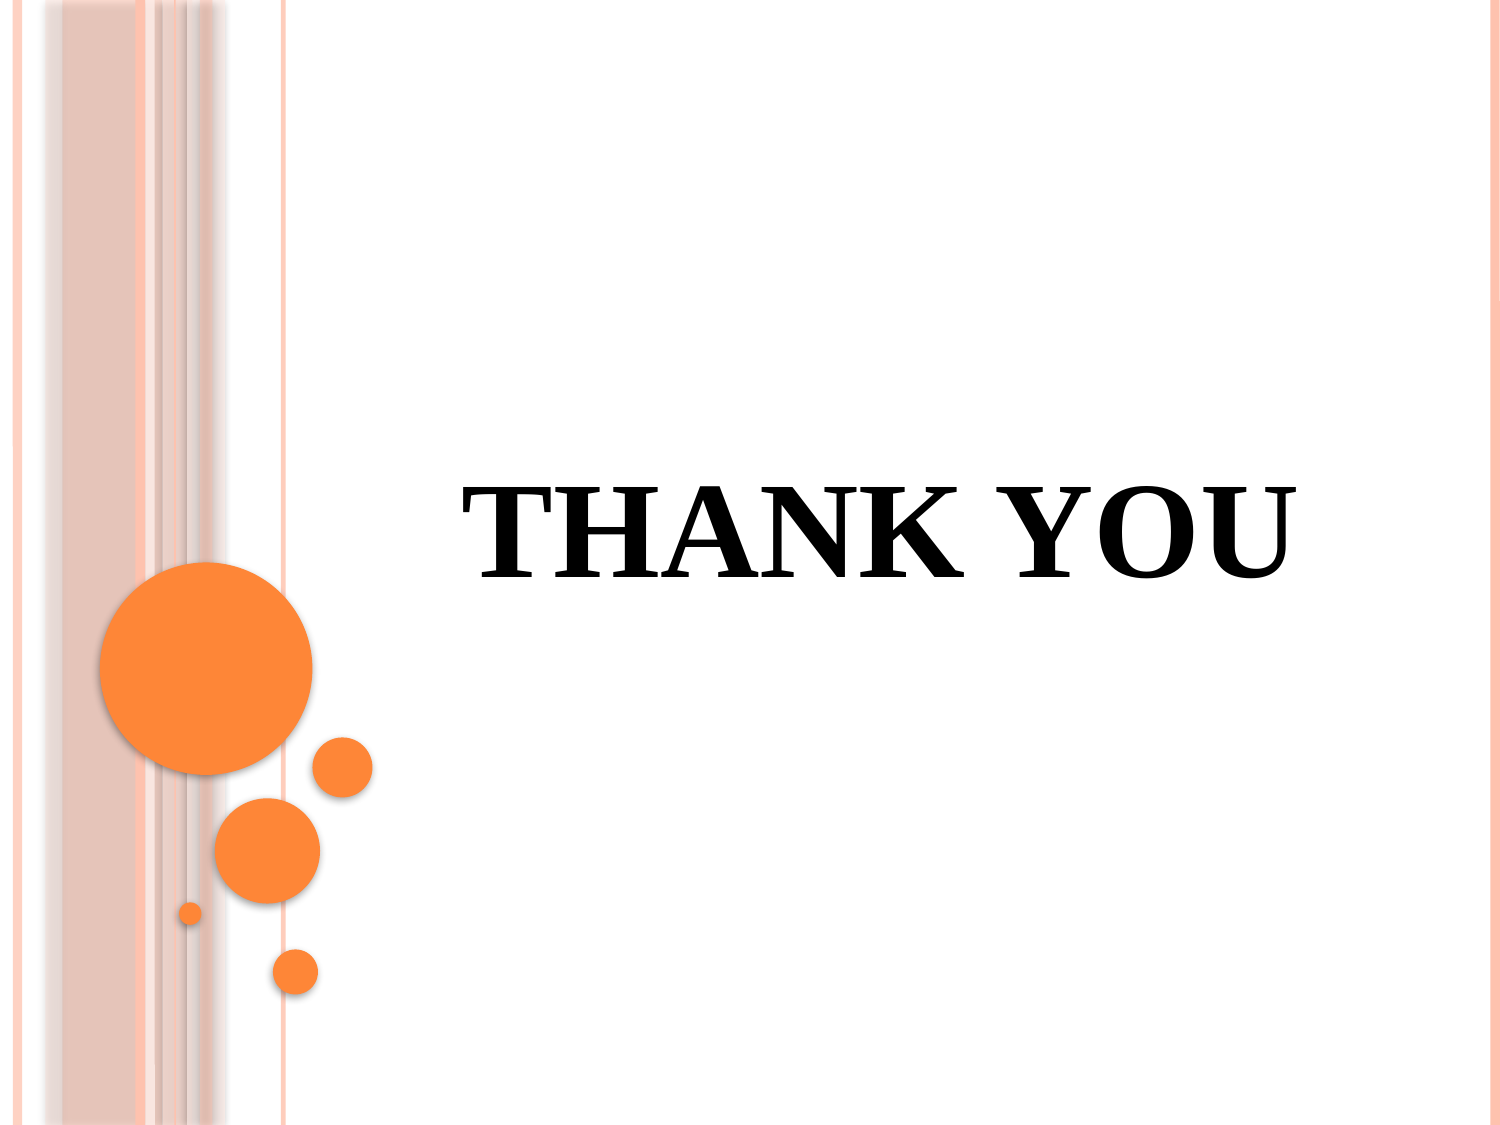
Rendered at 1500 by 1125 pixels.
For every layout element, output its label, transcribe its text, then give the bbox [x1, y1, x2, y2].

title Thank you [375, 224, 1388, 613]
